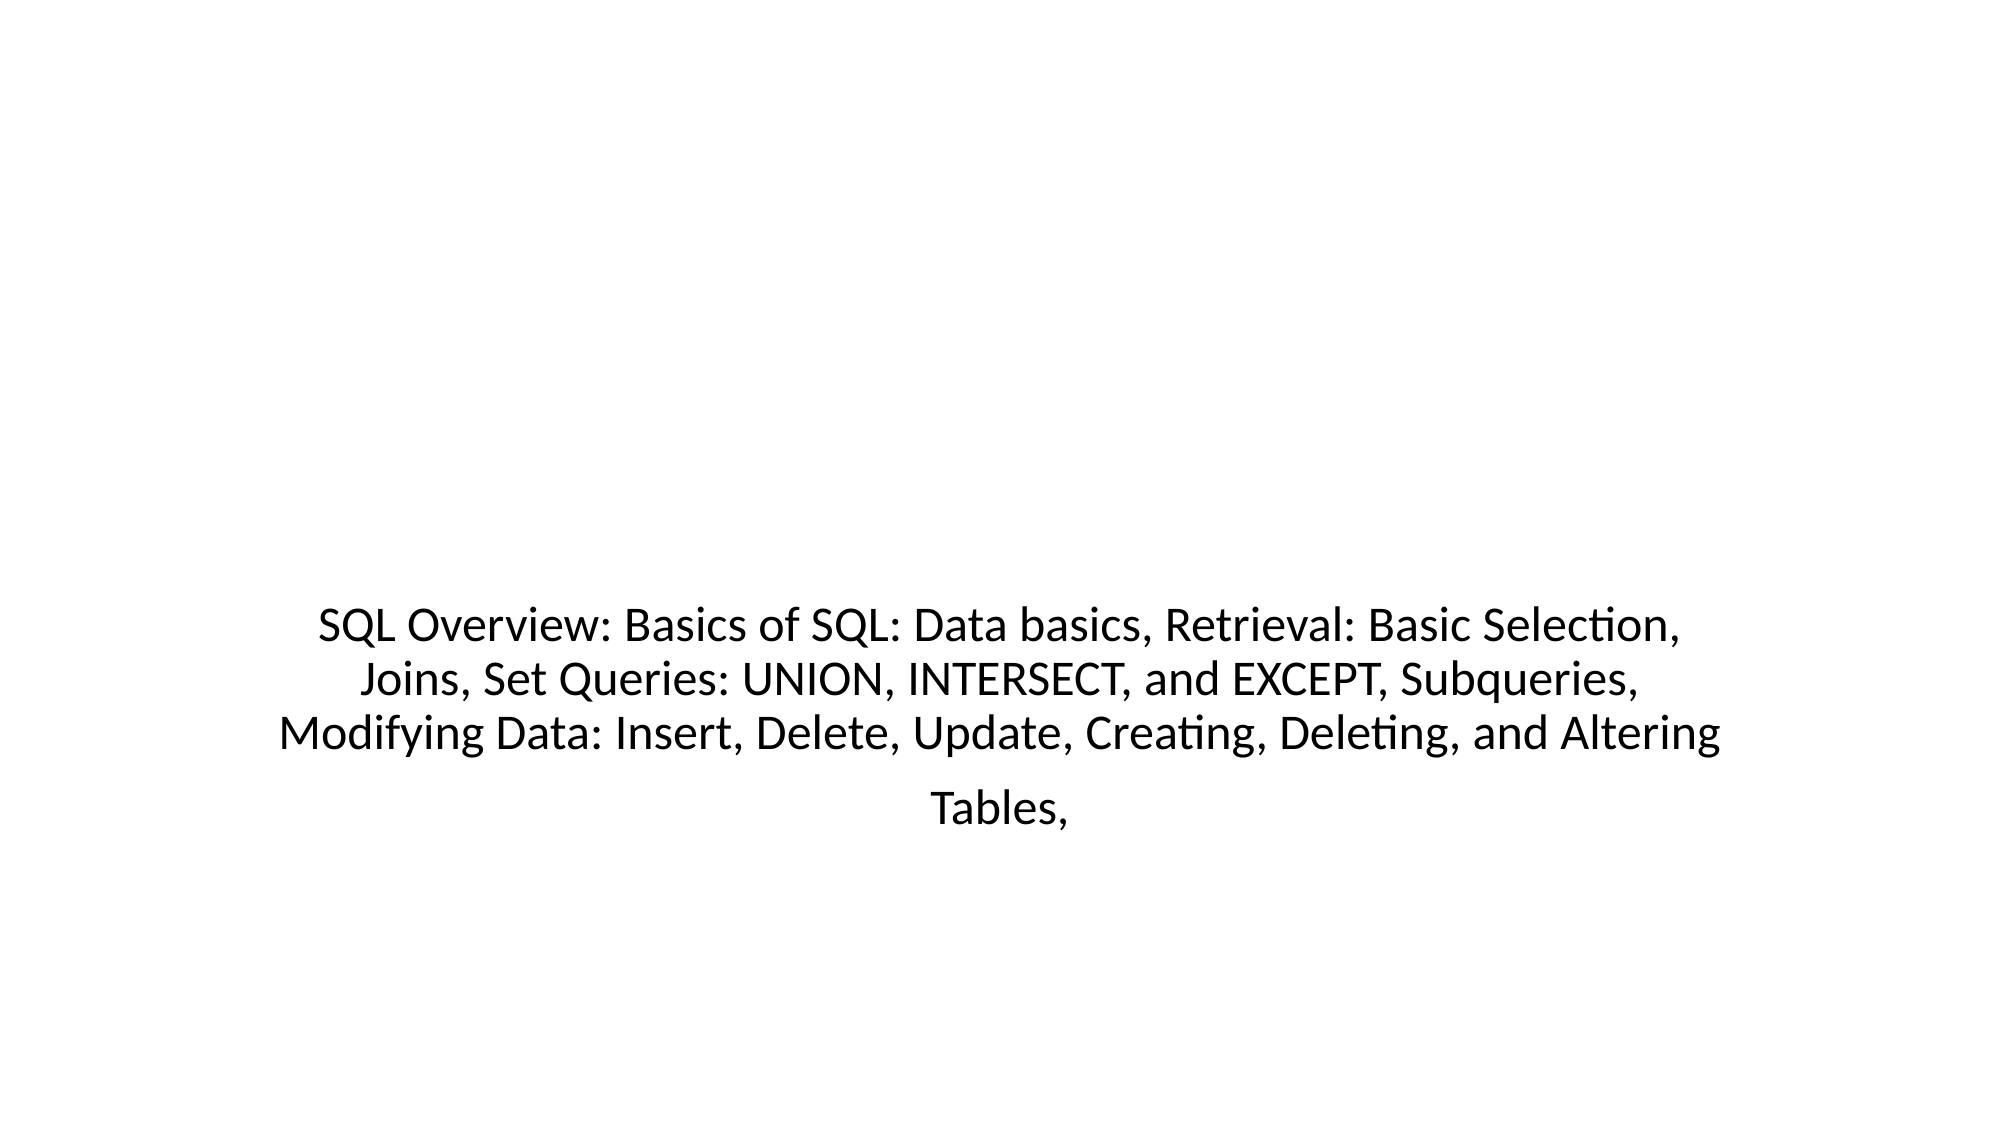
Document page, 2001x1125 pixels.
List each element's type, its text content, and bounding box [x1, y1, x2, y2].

subtitle SQL Overview: Basics of SQL: Data basics, Retrieval: Basic Selection, Joins, Set Queries: UNION, INTERSECT, and EXCEPT, Subqueries, Modifying Data: Insert, Delete, Update, Creating, Deleting, and Altering Tables, [249, 590, 1750, 863]
